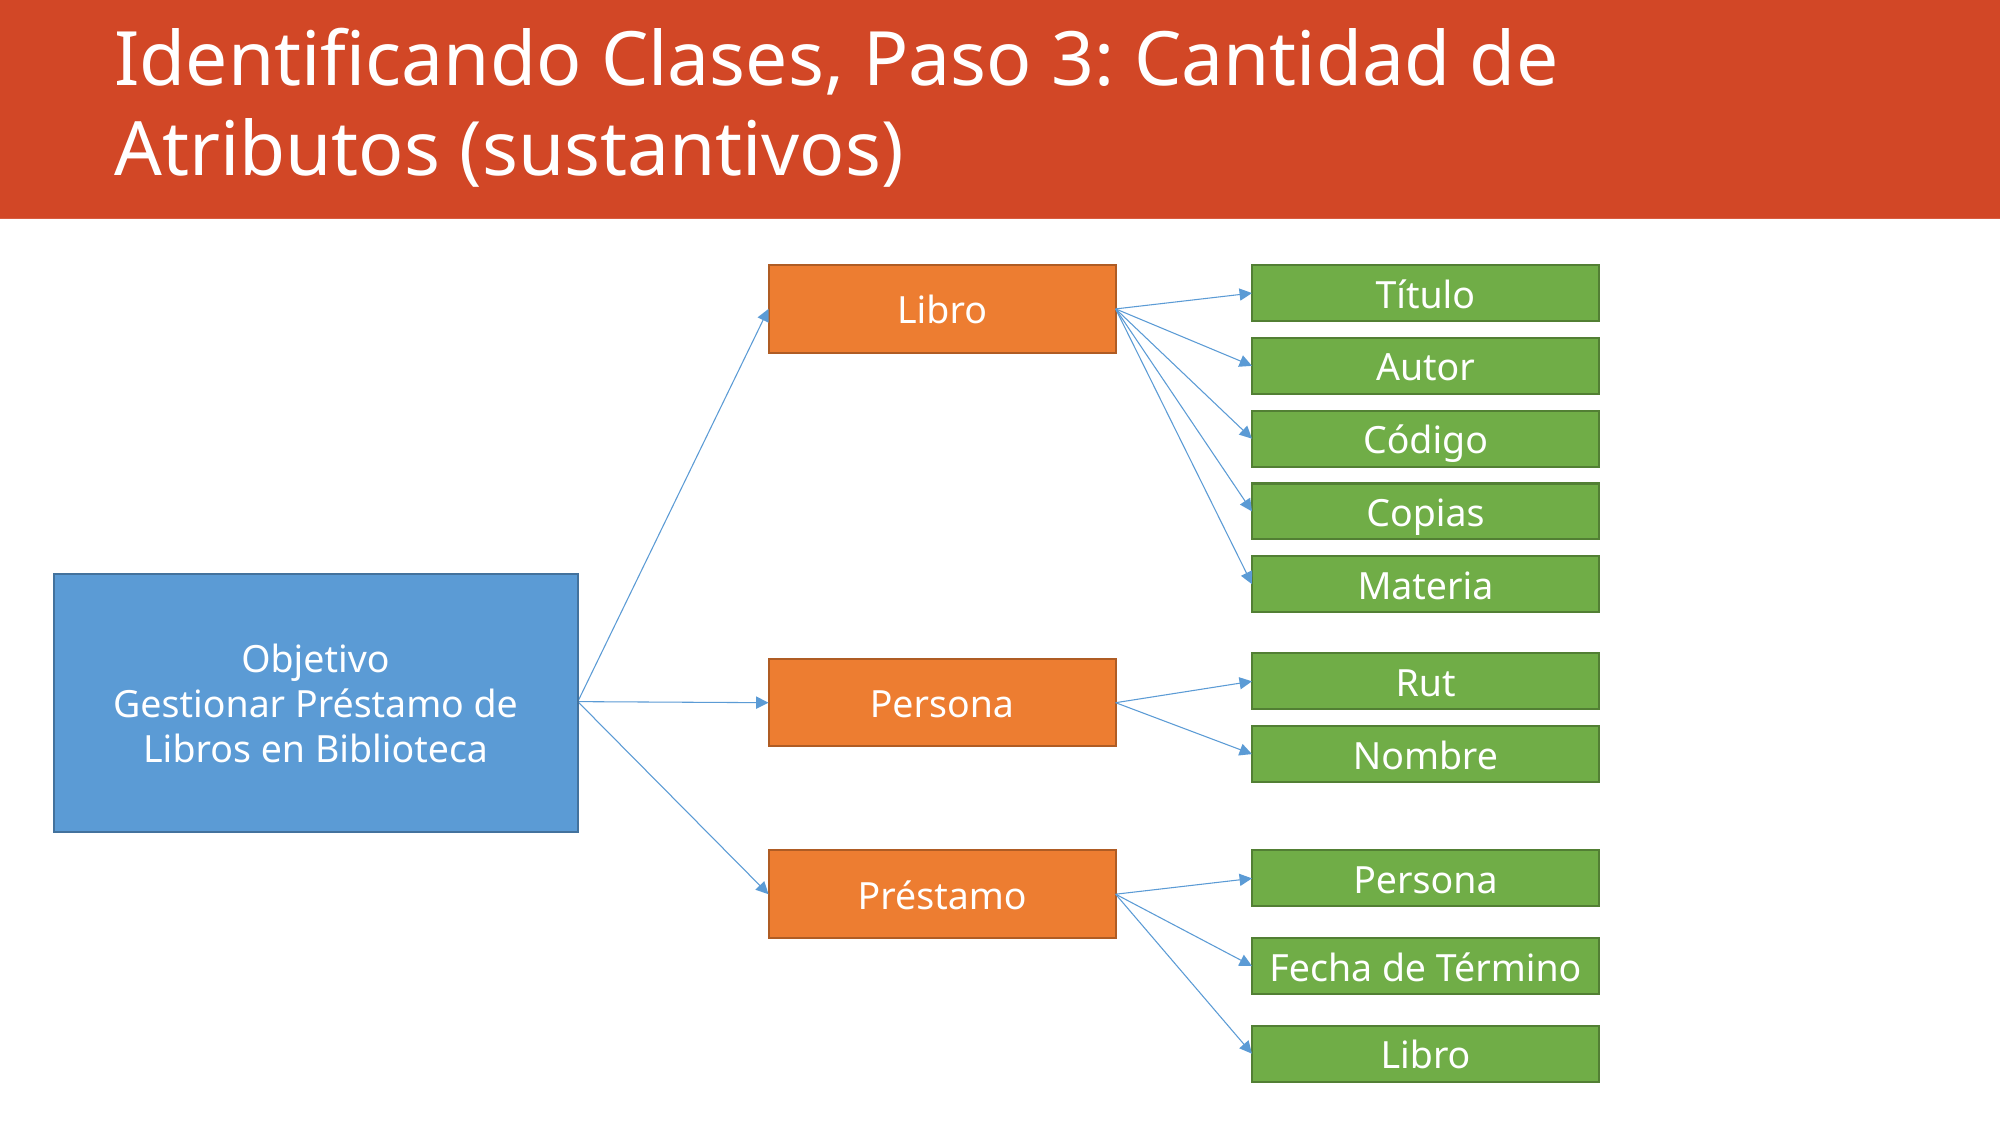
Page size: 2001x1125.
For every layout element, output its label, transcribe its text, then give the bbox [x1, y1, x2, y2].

text_box Título [1251, 264, 1600, 322]
text_box Fecha de Término [1252, 937, 1600, 995]
text_box Copias [1252, 482, 1600, 540]
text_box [577, 308, 769, 701]
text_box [1115, 292, 1252, 308]
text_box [1115, 878, 1252, 894]
text_box Persona [769, 658, 1117, 747]
text_box Objetivo Gestionar Préstamo de Libros en Biblioteca [53, 573, 577, 833]
text_box Libro [1251, 1025, 1600, 1083]
text_box Código [1252, 410, 1600, 468]
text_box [1115, 681, 1252, 702]
text_box Nombre [1251, 725, 1600, 783]
text_box Materia [1251, 555, 1600, 613]
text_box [1115, 702, 1252, 755]
text_box Rut [1251, 652, 1600, 710]
title Identificando Clases, Paso 3: Cantidad de Atributos (sustantivos) [99, 0, 1863, 199]
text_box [577, 701, 769, 895]
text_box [1115, 308, 1252, 585]
text_box Autor [1252, 337, 1600, 395]
text_box Persona [1251, 849, 1600, 907]
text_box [1115, 894, 1252, 1054]
text_box Préstamo [768, 849, 1117, 939]
text_box Libro [768, 264, 1117, 354]
